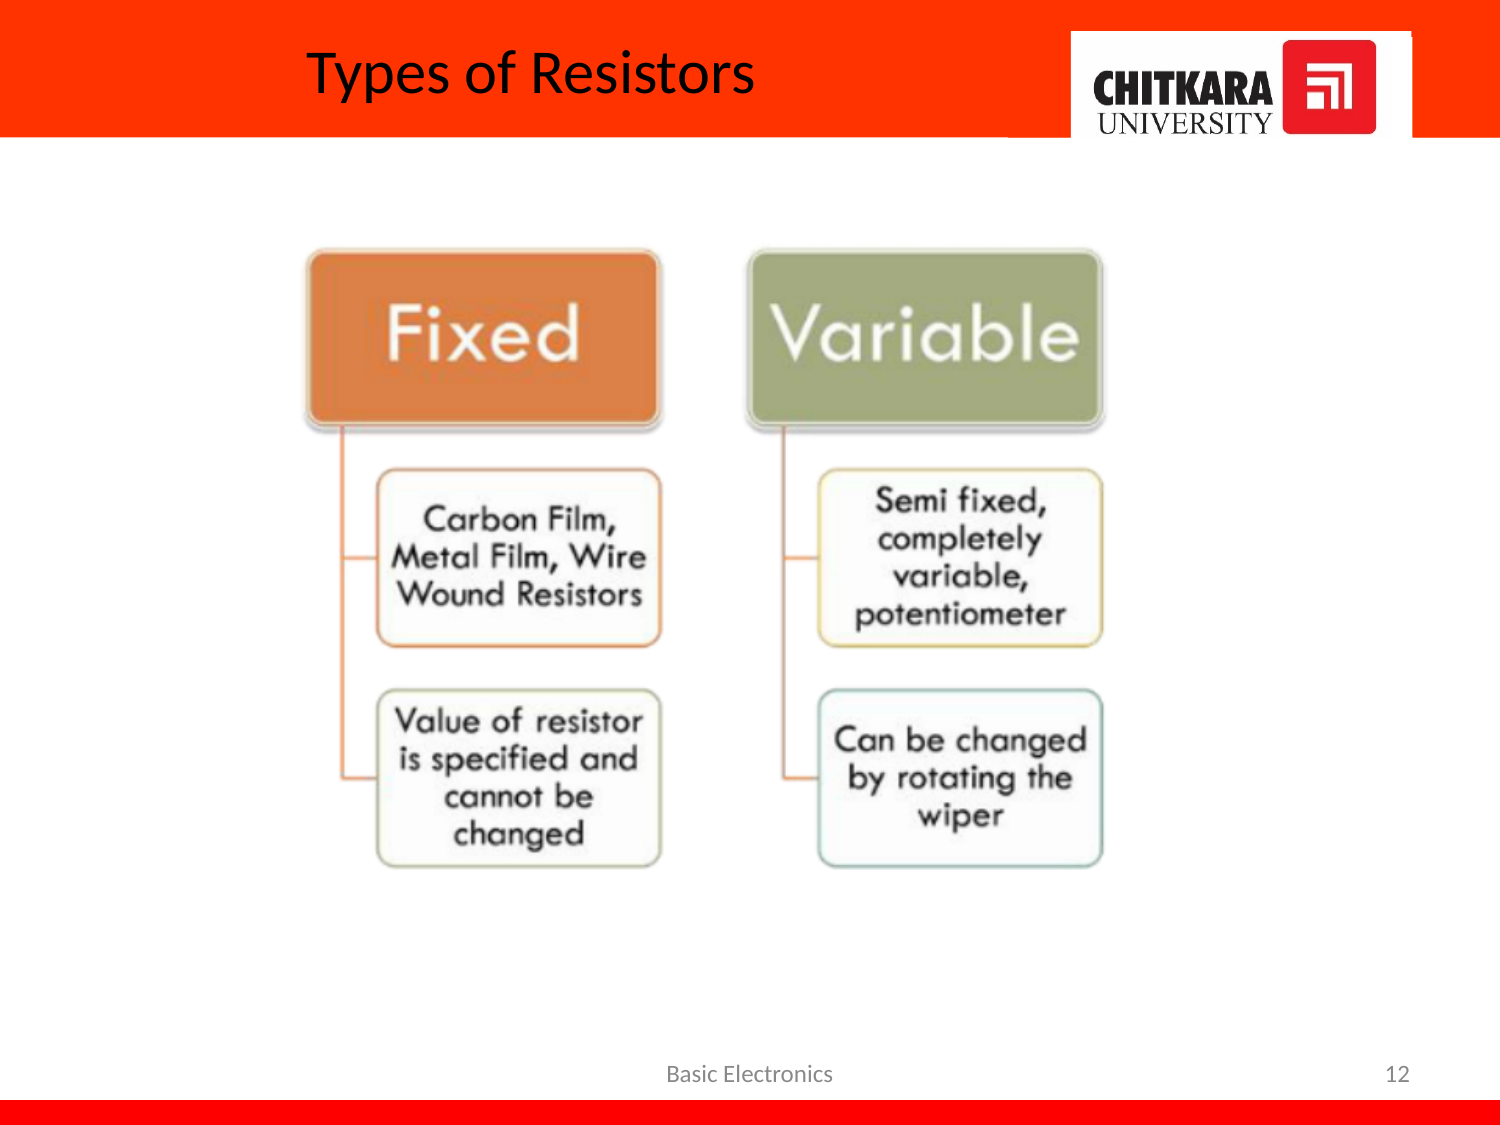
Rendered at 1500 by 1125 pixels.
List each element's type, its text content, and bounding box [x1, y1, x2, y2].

slide_number 12 [1074, 1042, 1425, 1103]
picture [1074, 37, 1391, 138]
footer Basic Electronics [512, 1042, 988, 1103]
picture [265, 241, 1235, 884]
title Types of Resistors [0, 0, 1063, 138]
